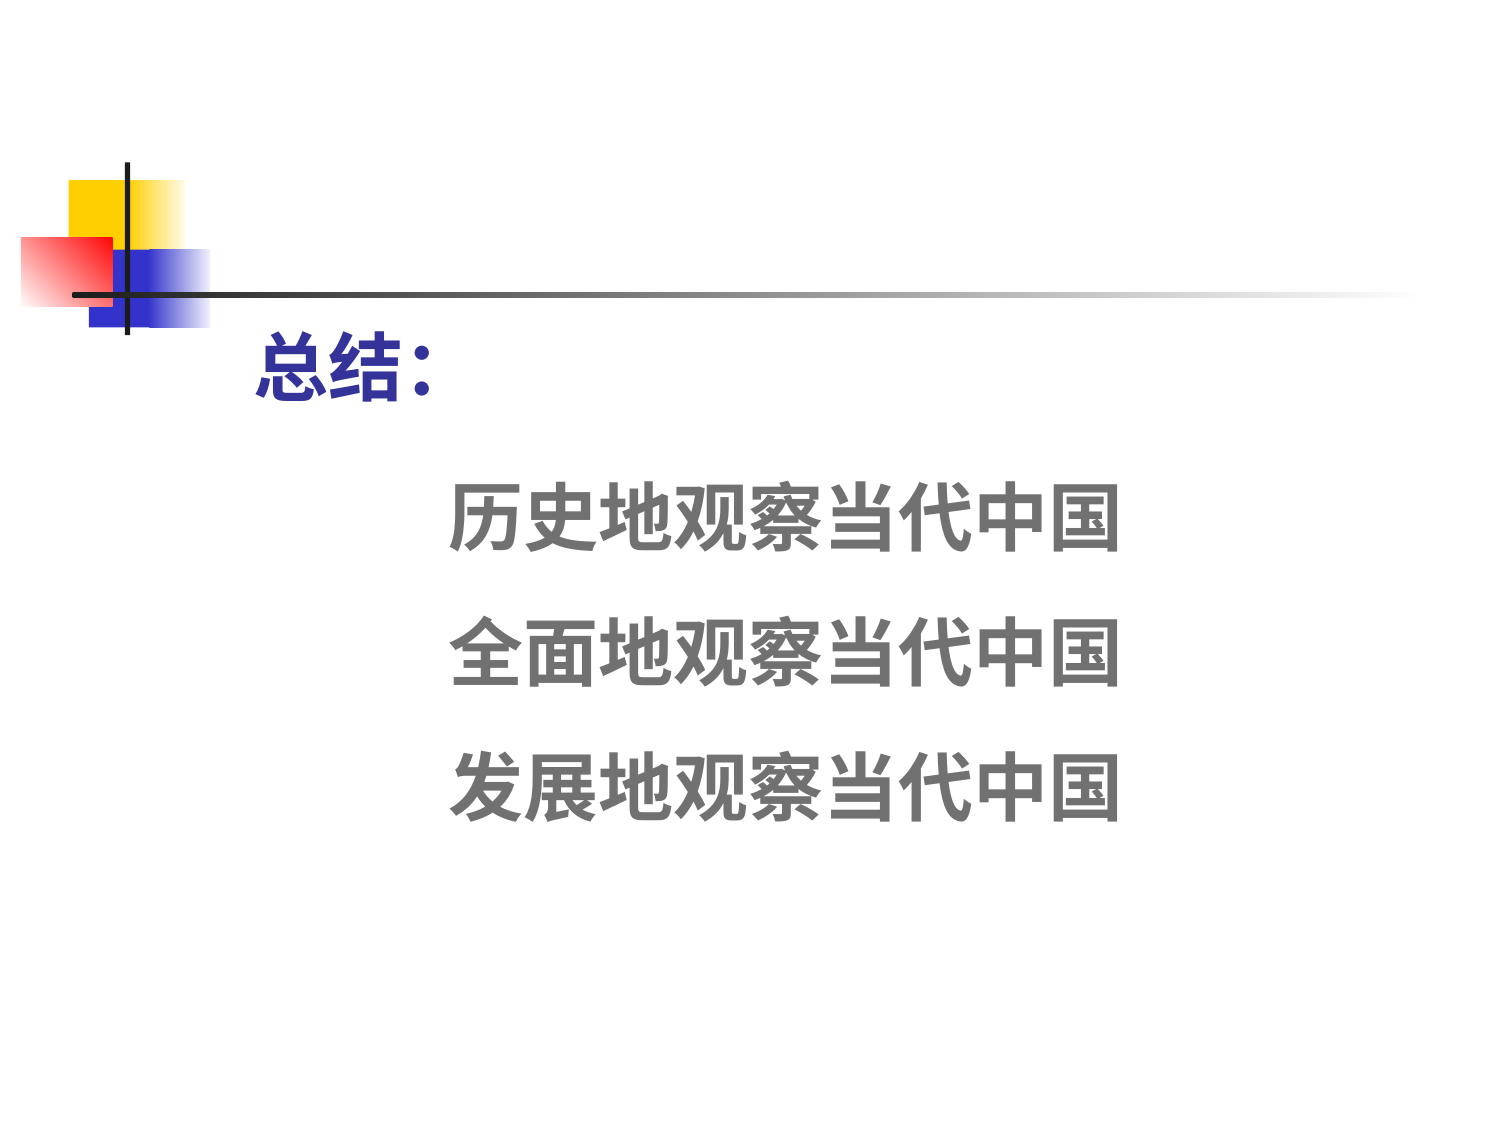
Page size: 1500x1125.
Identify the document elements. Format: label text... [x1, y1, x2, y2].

text_box 总结： [238, 312, 494, 418]
text_box 历史地观察当代中国 全面地观察当代中国 发展地观察当代中国 [433, 417, 1139, 838]
